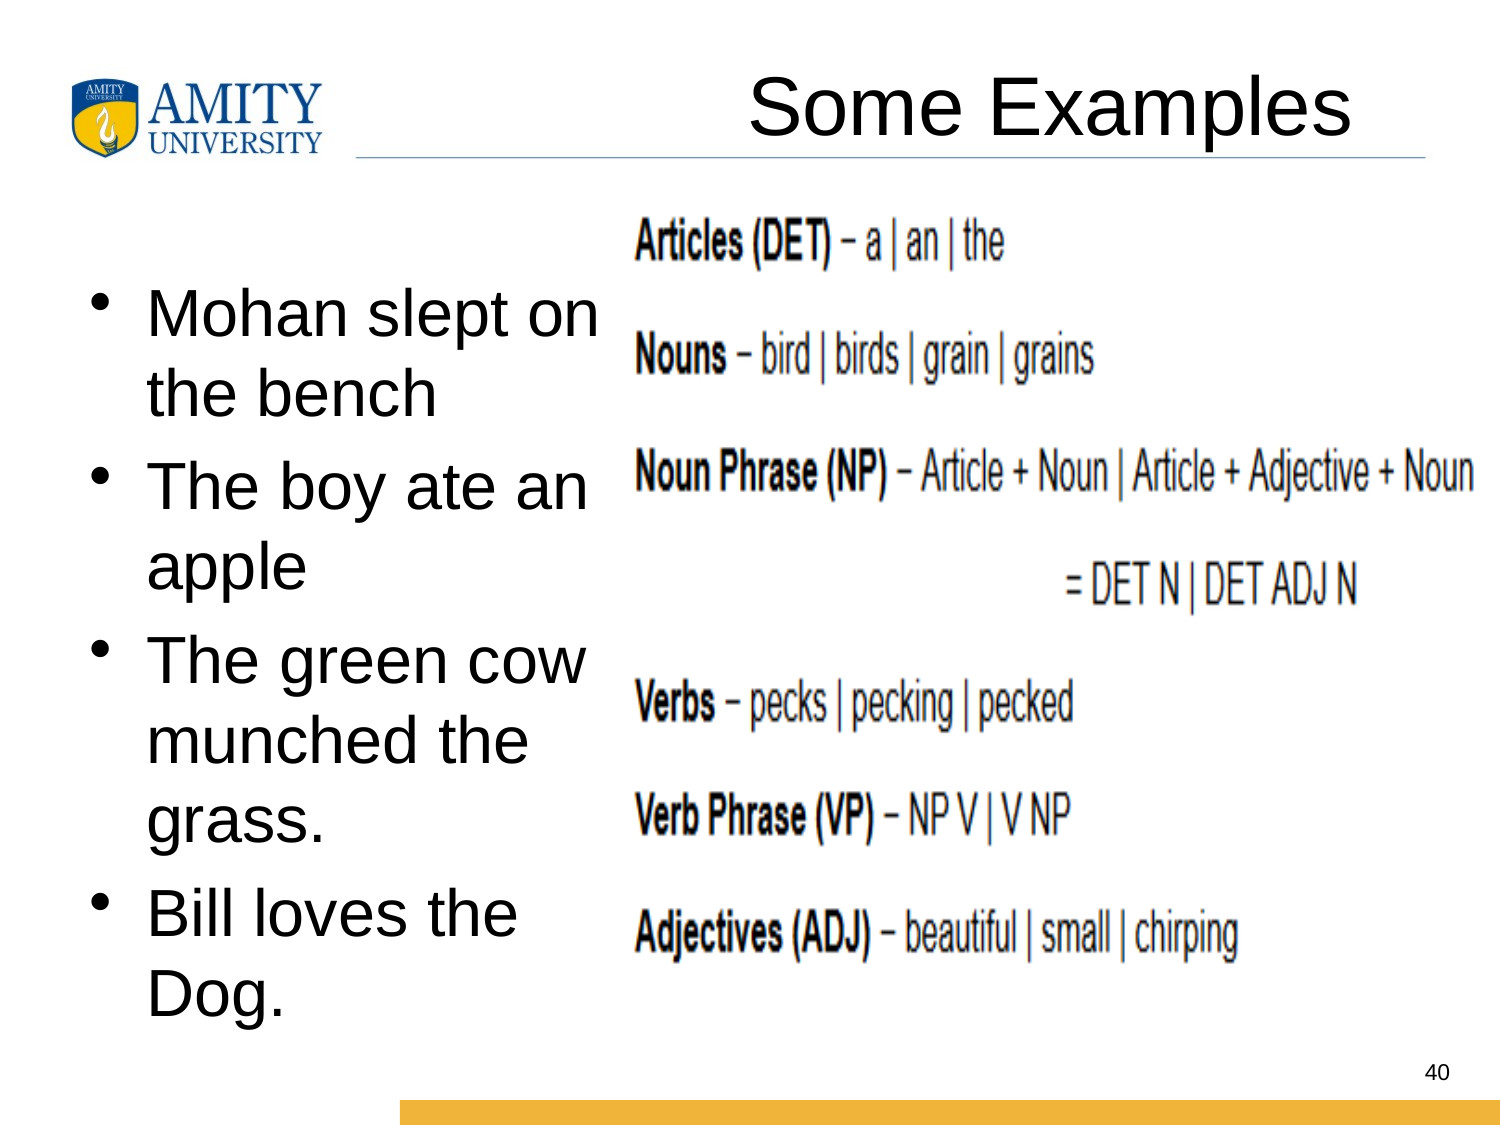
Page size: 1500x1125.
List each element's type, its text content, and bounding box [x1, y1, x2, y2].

title Some Examples [675, 45, 1425, 185]
picture [0, 0, 1500, 978]
list Mohan slept on the bench The boy ate an apple The green cow munched the grass. Bill loves the Dog. [75, 262, 675, 1005]
slide_number 40 [1115, 1049, 1466, 1125]
